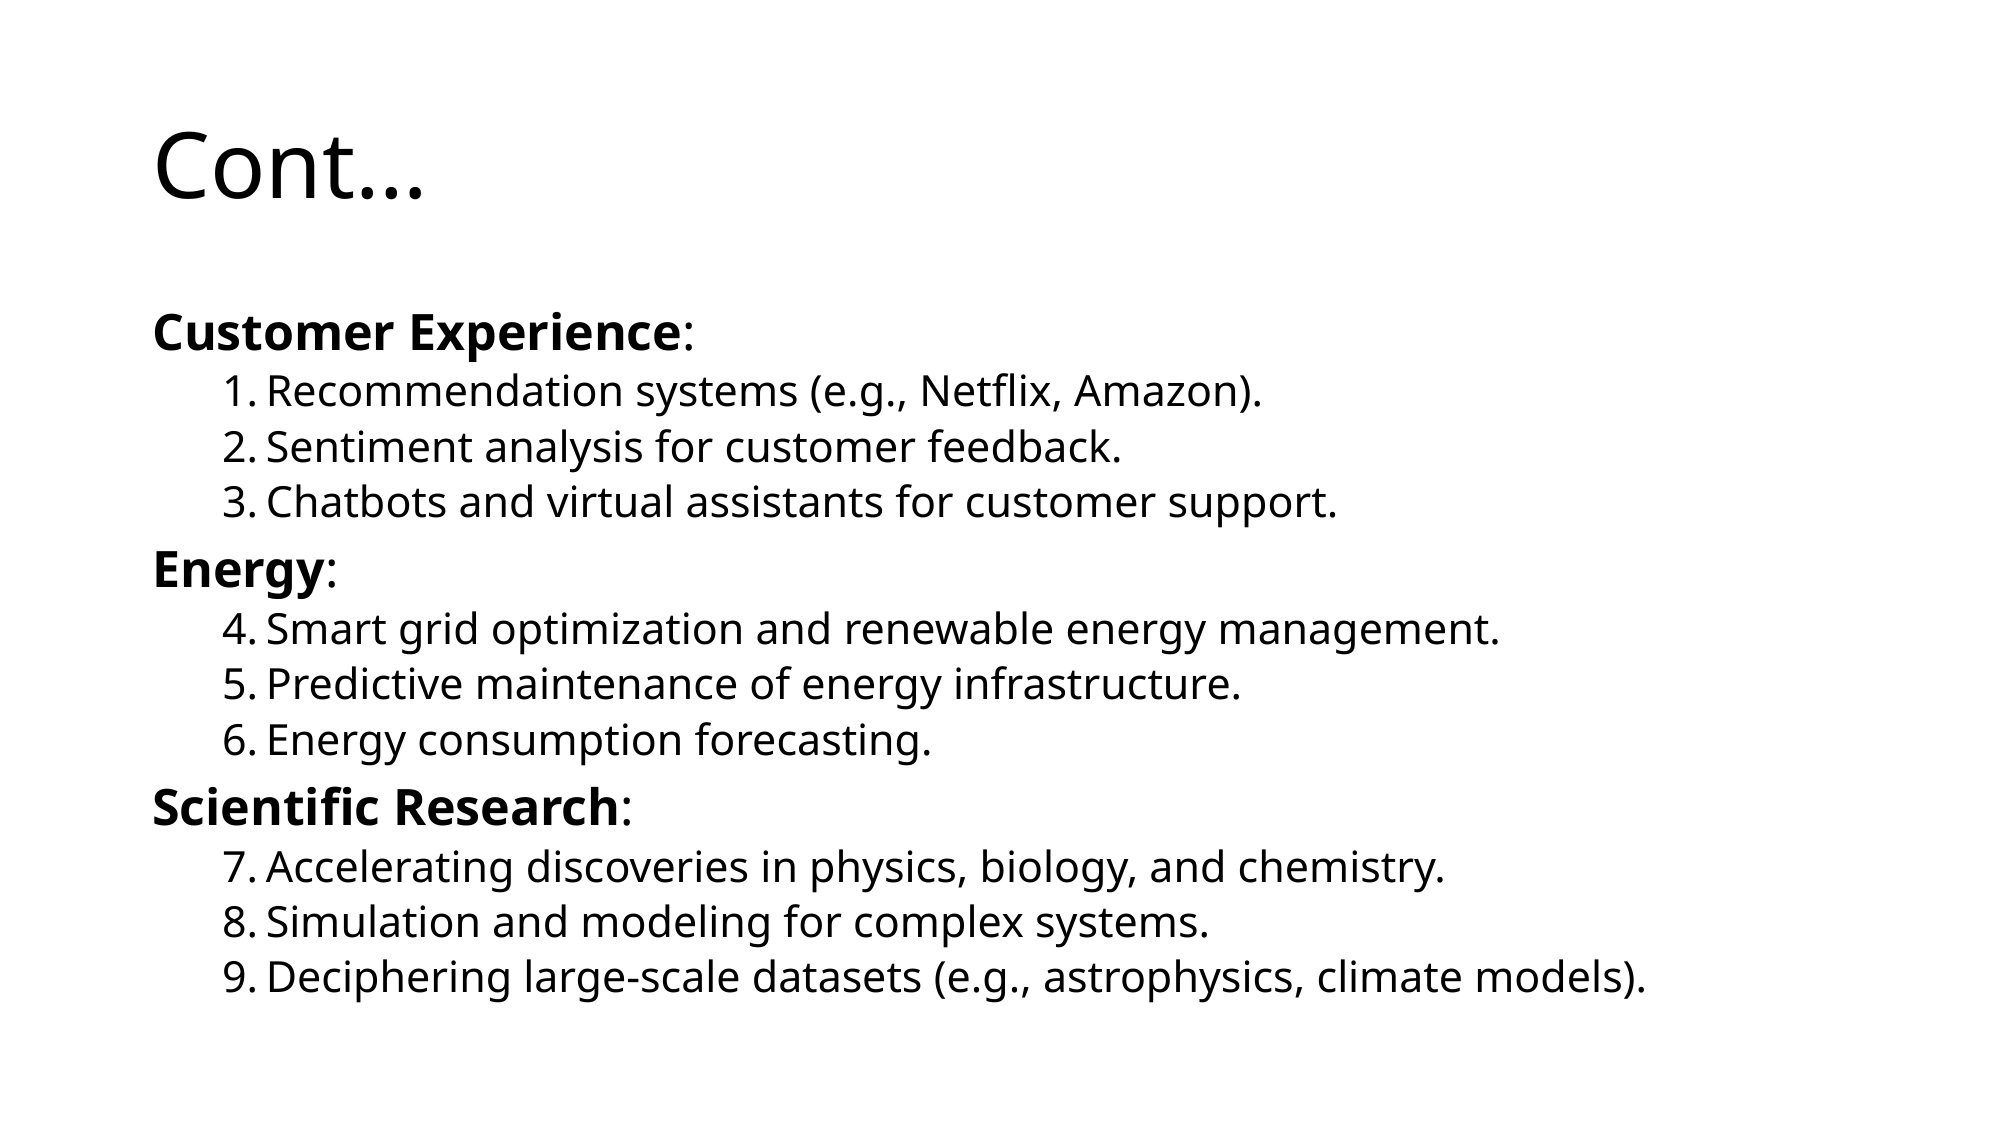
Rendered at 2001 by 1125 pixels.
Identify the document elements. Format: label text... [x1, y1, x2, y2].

list Customer Experience: Recommendation systems (e.g., Netflix, Amazon). Sentiment analysis for customer feedback. Chatbots and virtual assistants for customer support. Energy: Smart grid optimization and renewable energy management. Predictive maintenance of energy infrastructure. Energy consumption forecasting. Scientific Research: Accelerating discoveries in physics, biology, and chemistry. Simulation and modeling for complex systems. Deciphering large-scale datasets (e.g., astrophysics, climate models). [137, 299, 1863, 1014]
title Cont… [137, 59, 1863, 278]
